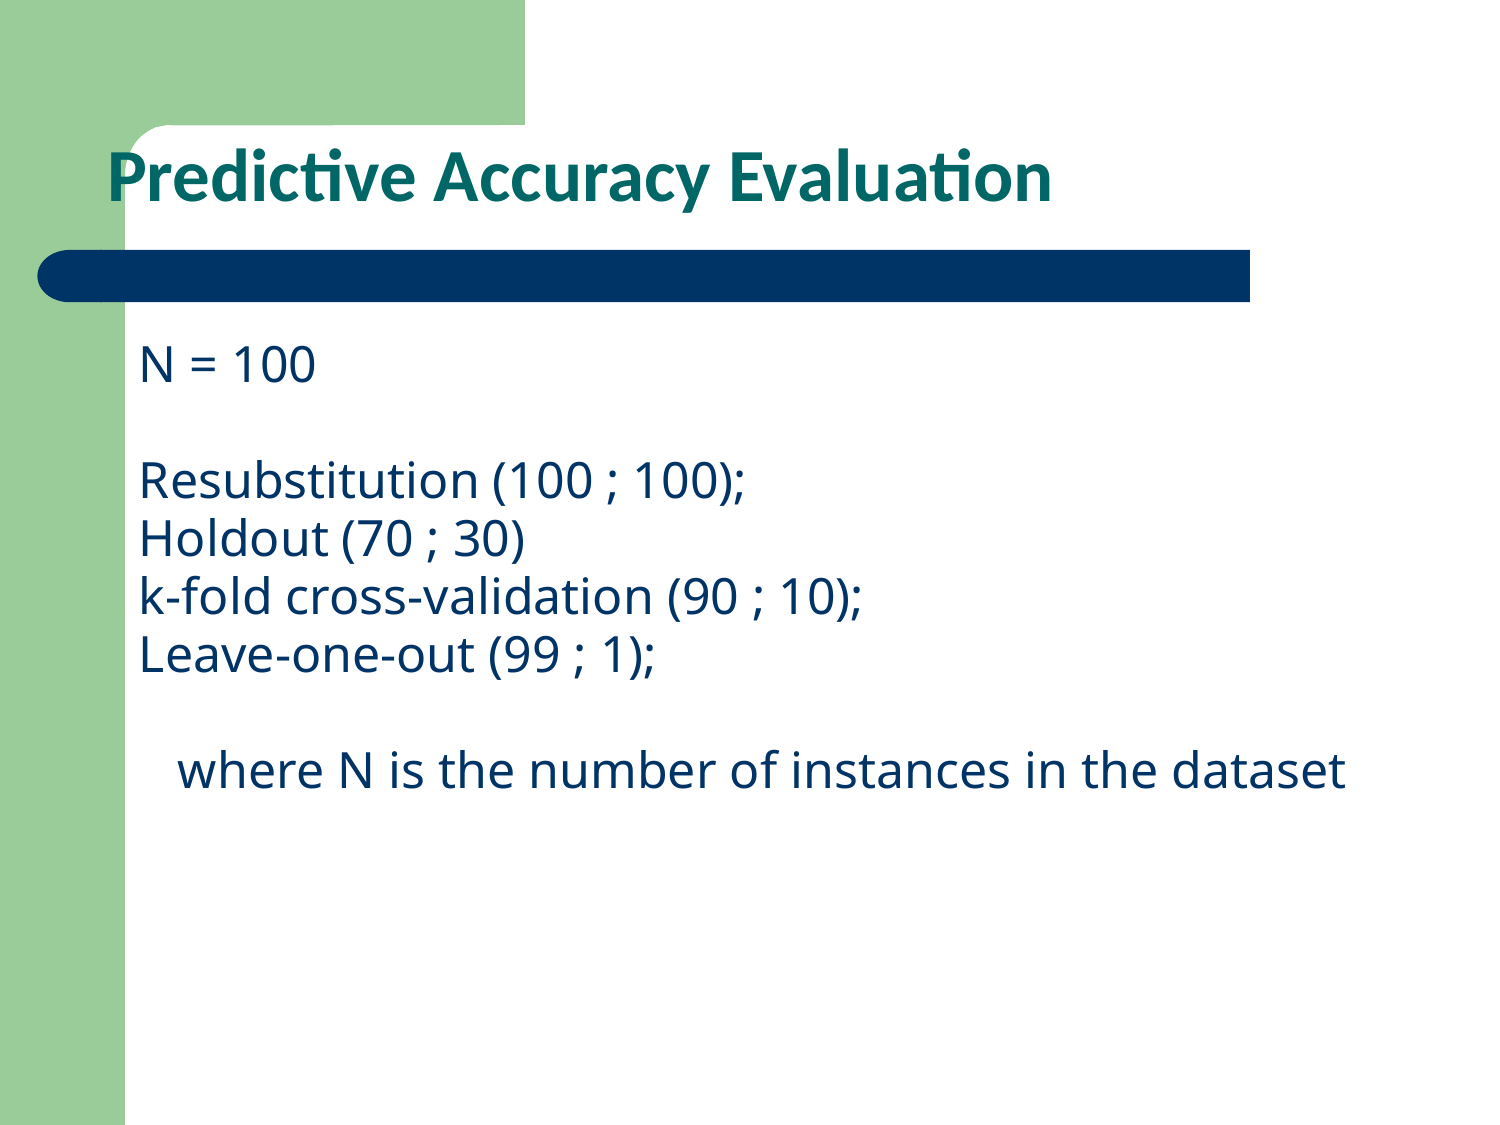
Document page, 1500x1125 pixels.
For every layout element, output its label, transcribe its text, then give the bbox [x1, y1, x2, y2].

list N = 100 Resubstitution (100 ; 100); Holdout (70 ; 30) k-fold cross-validation (90 ; 10); Leave-one-out (99 ; 1); where N is the number of instances in the dataset [123, 267, 1386, 1071]
title Predictive Accuracy Evaluation [53, 125, 1429, 226]
